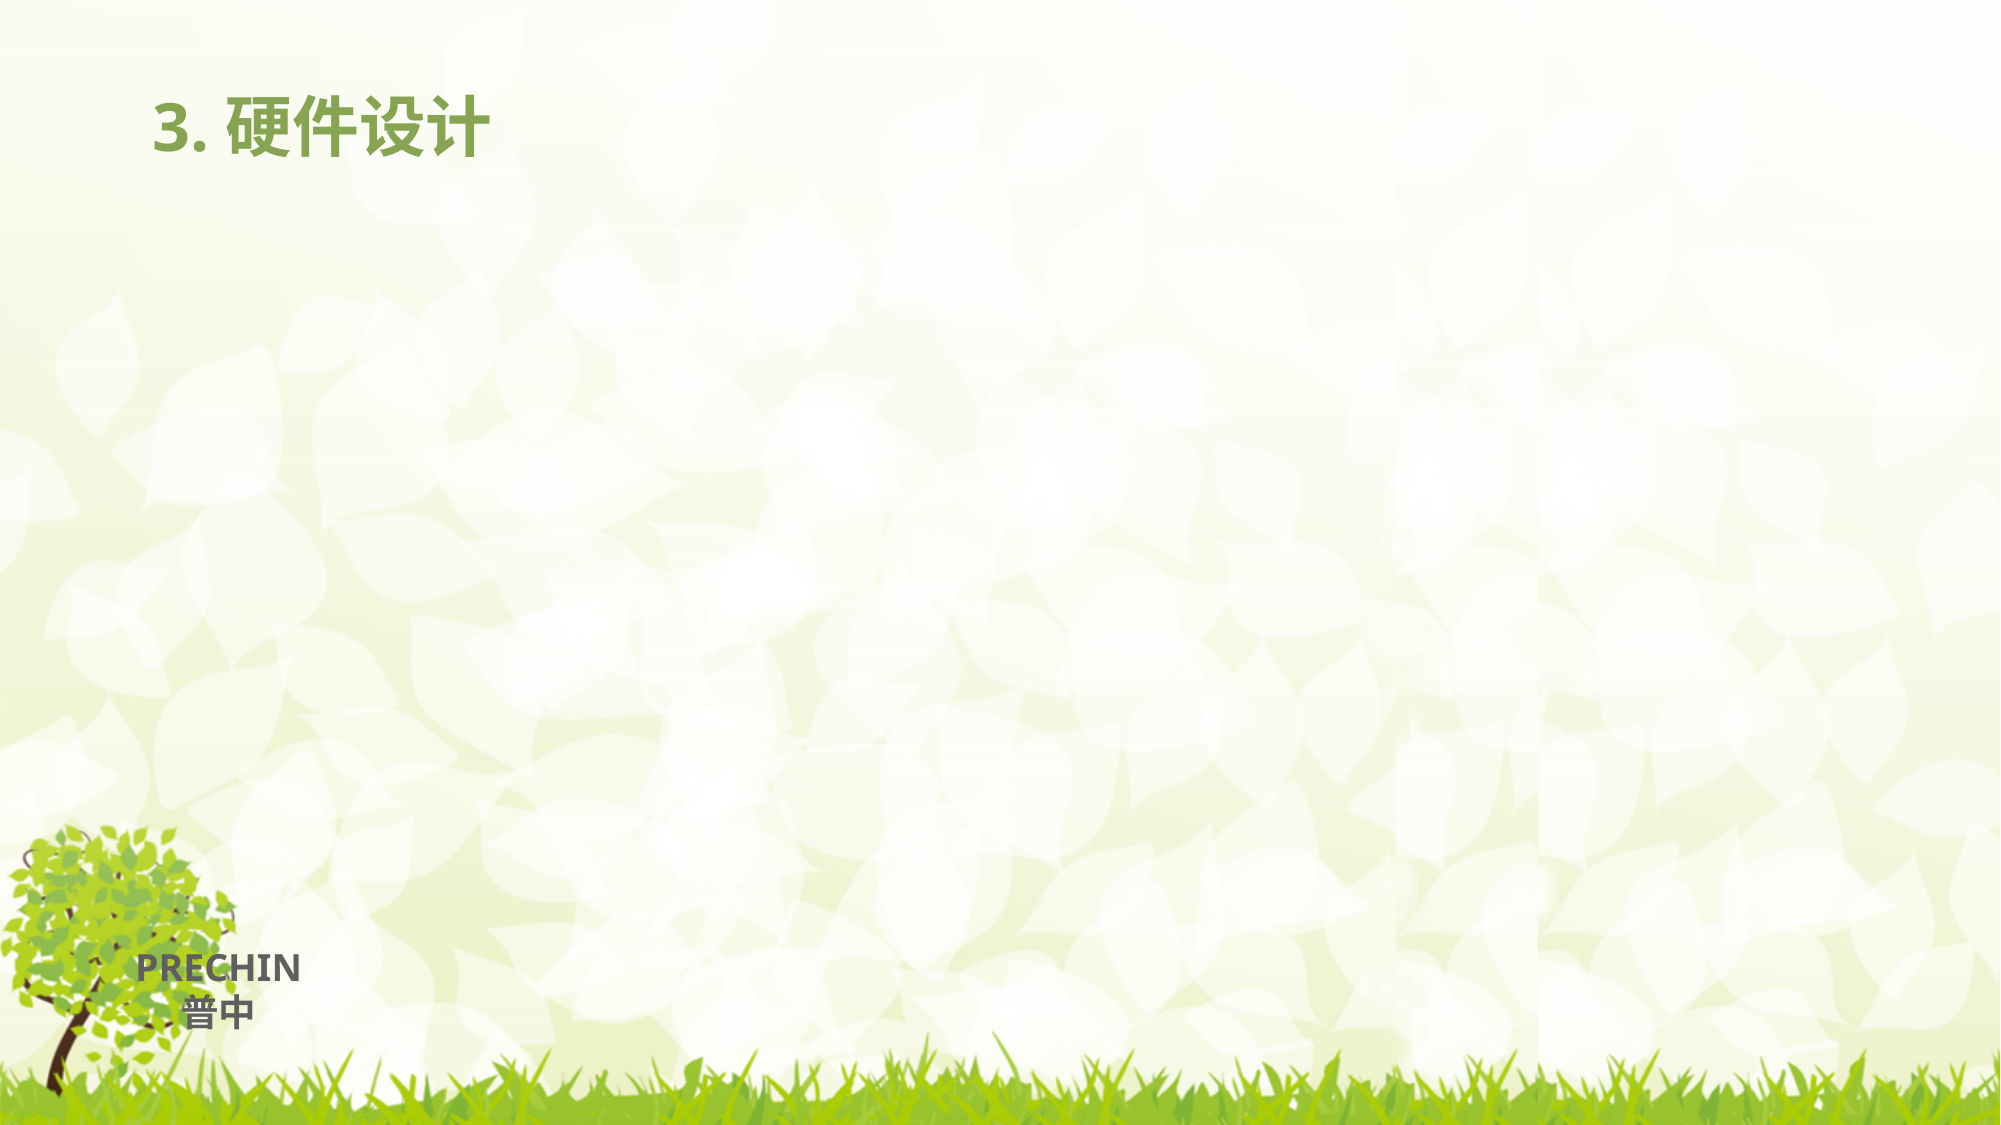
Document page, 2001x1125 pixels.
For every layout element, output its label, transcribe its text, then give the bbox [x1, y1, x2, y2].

title 3.硬件设计 [137, 59, 1863, 200]
picture [0, 0, 2001, 1125]
